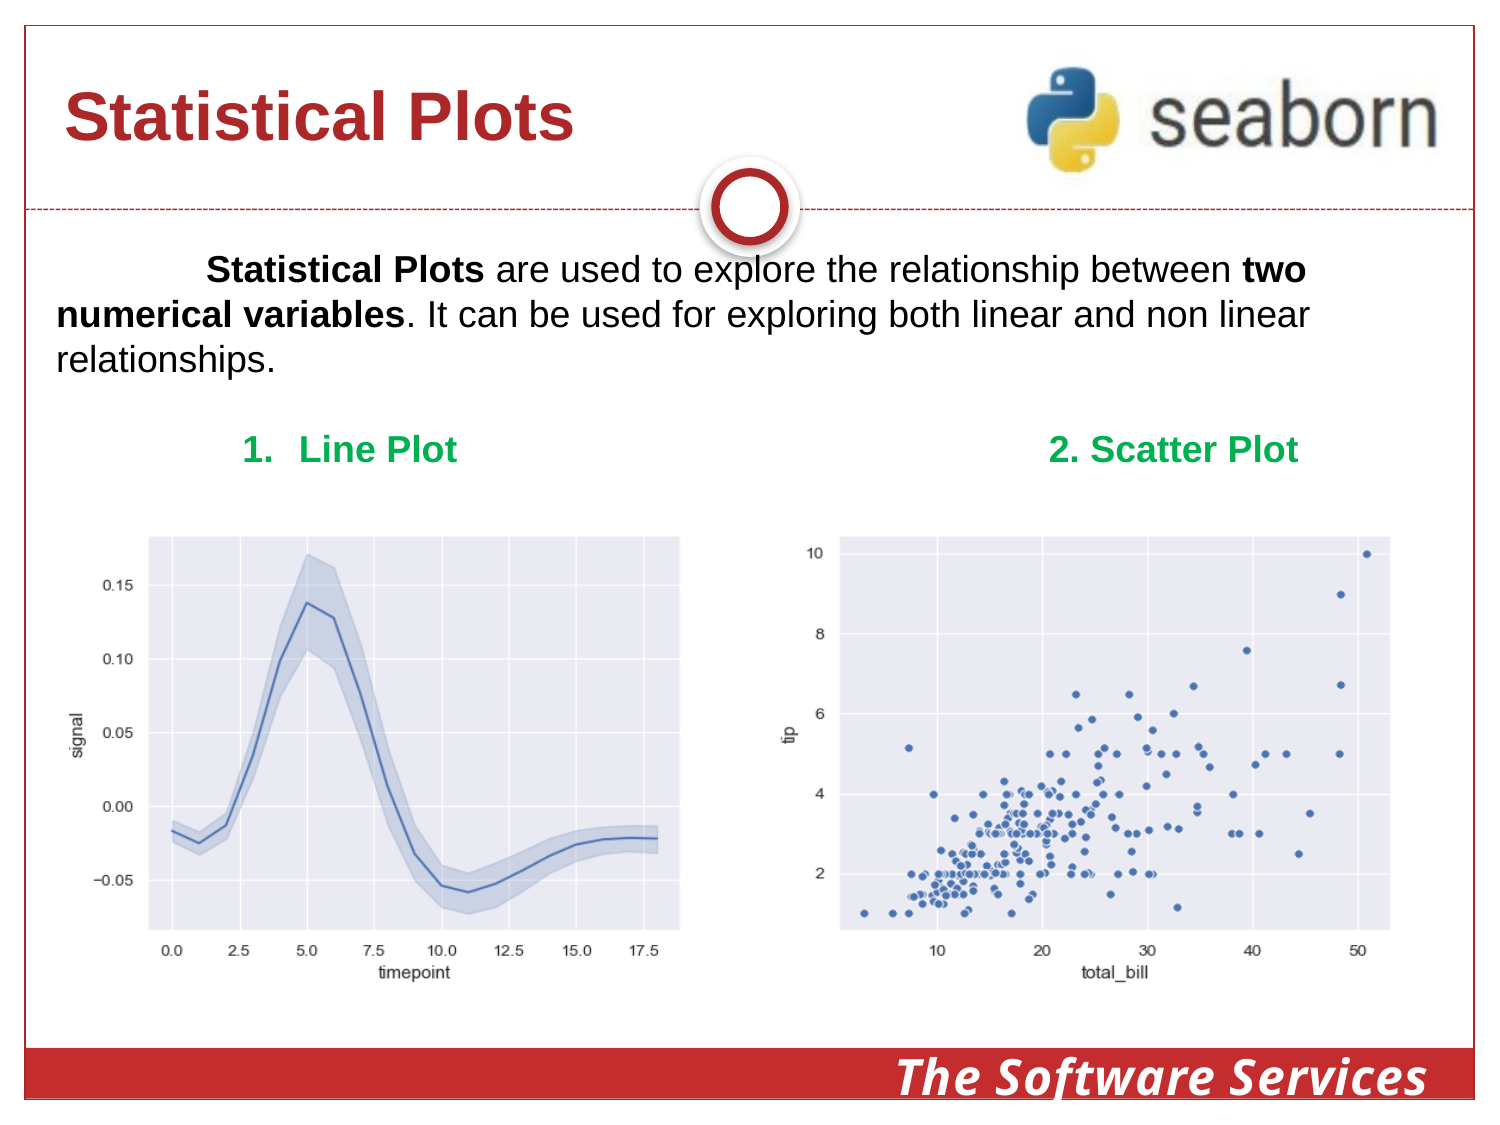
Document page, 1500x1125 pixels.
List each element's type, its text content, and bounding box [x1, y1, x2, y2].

picture [999, 49, 1465, 188]
title Statistical Plots [49, 37, 1450, 162]
picture [62, 474, 1463, 988]
text_box The Software Services [774, 1037, 1500, 1113]
text_box Statistical Plots are used to explore the relationship between two numerical variables. It can be used for exploring both linear and non linear relationships. Line Plot 2. Scatter Plot [41, 237, 1500, 748]
